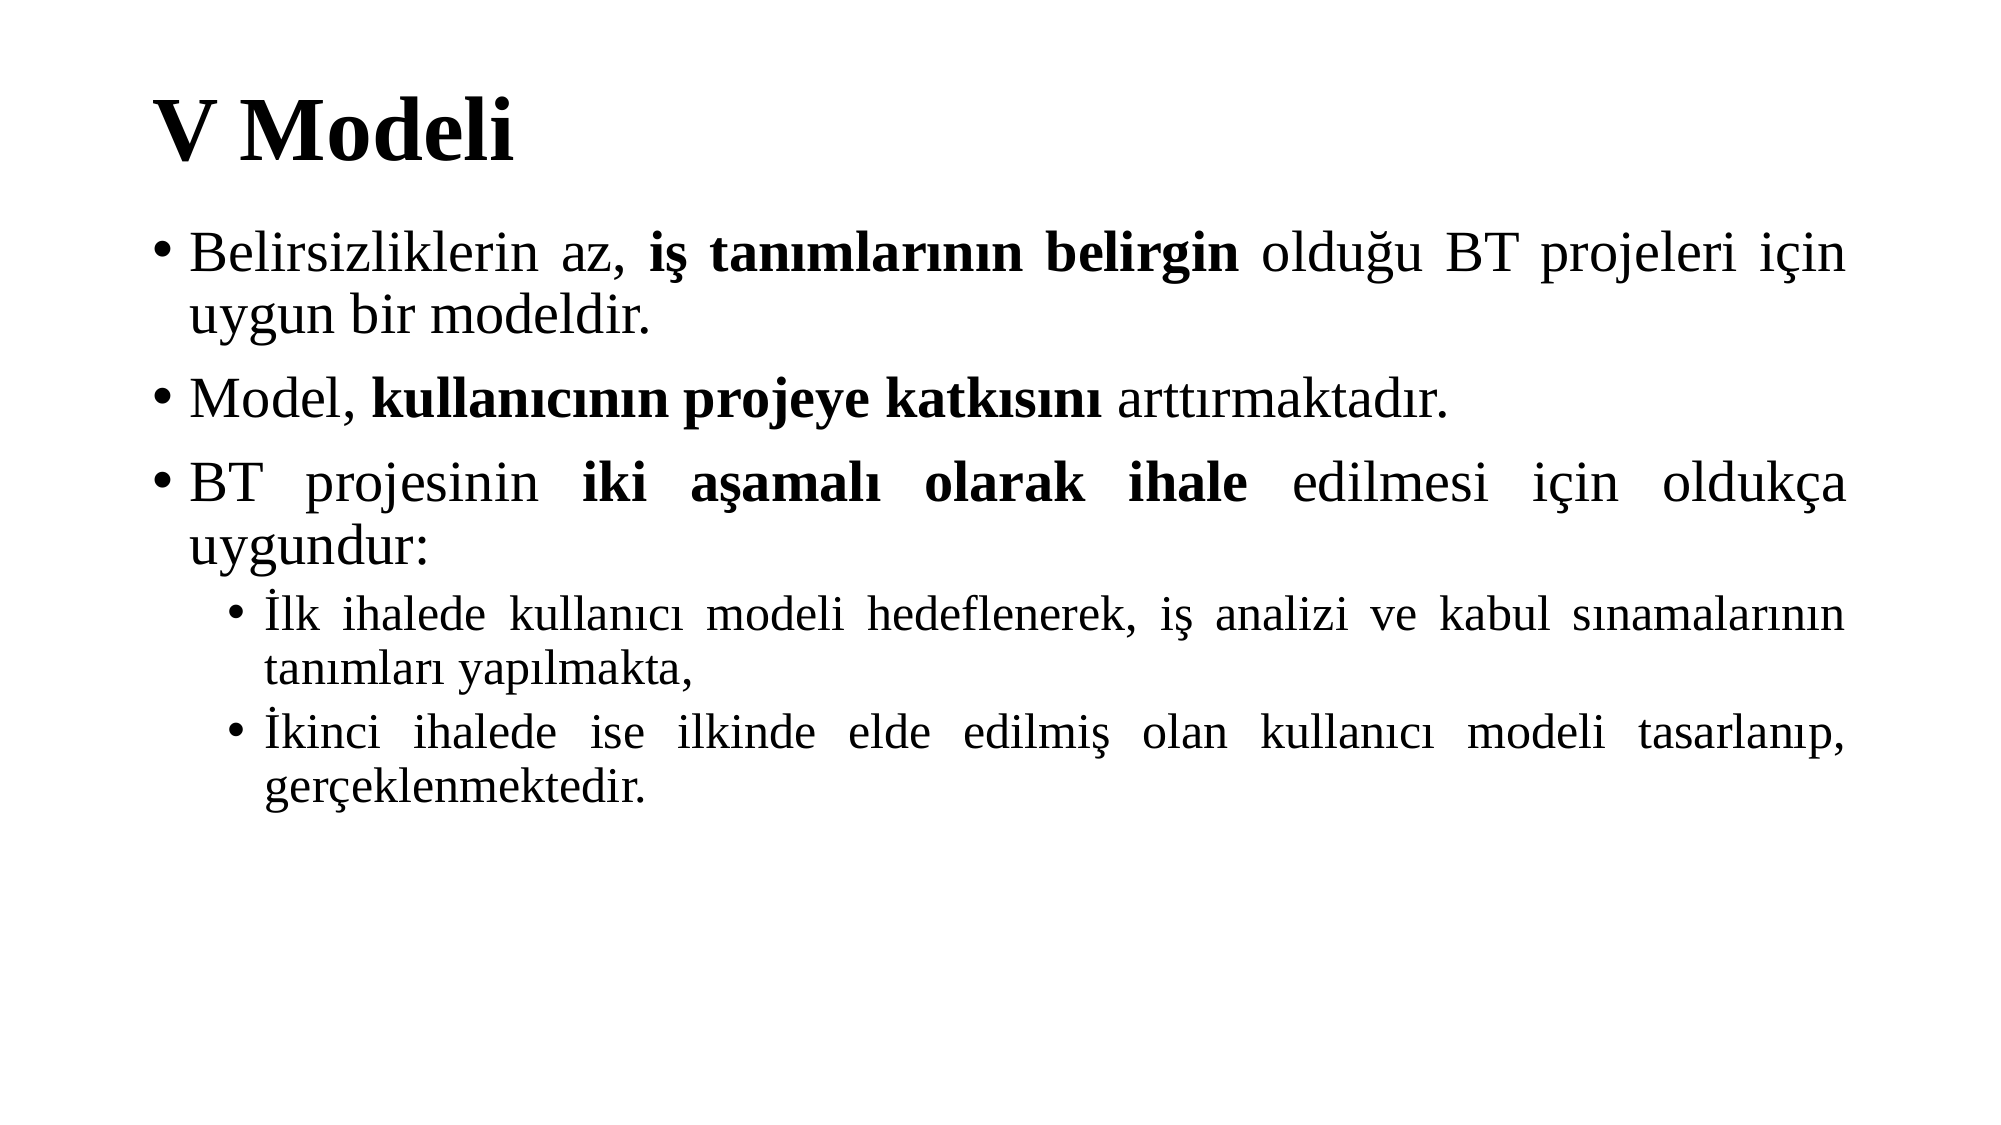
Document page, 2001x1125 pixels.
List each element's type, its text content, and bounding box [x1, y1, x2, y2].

title V Modeli [137, 59, 1863, 202]
list Belirsizliklerin az, iş tanımlarının belirgin olduğu BT projeleri için uygun bir modeldir. Model, kullanıcının projeye katkısını arttırmaktadır. BT projesinin iki aşamalı olarak ihale edilmesi için oldukça uygundur: İlk ihalede kullanıcı modeli hedeflenerek, iş analizi ve kabul sınamalarının tanımları yapılmakta, İkinci ihalede ise ilkinde elde edilmiş olan kullanıcı modeli tasarlanıp, gerçeklenmektedir. [137, 213, 1863, 1014]
